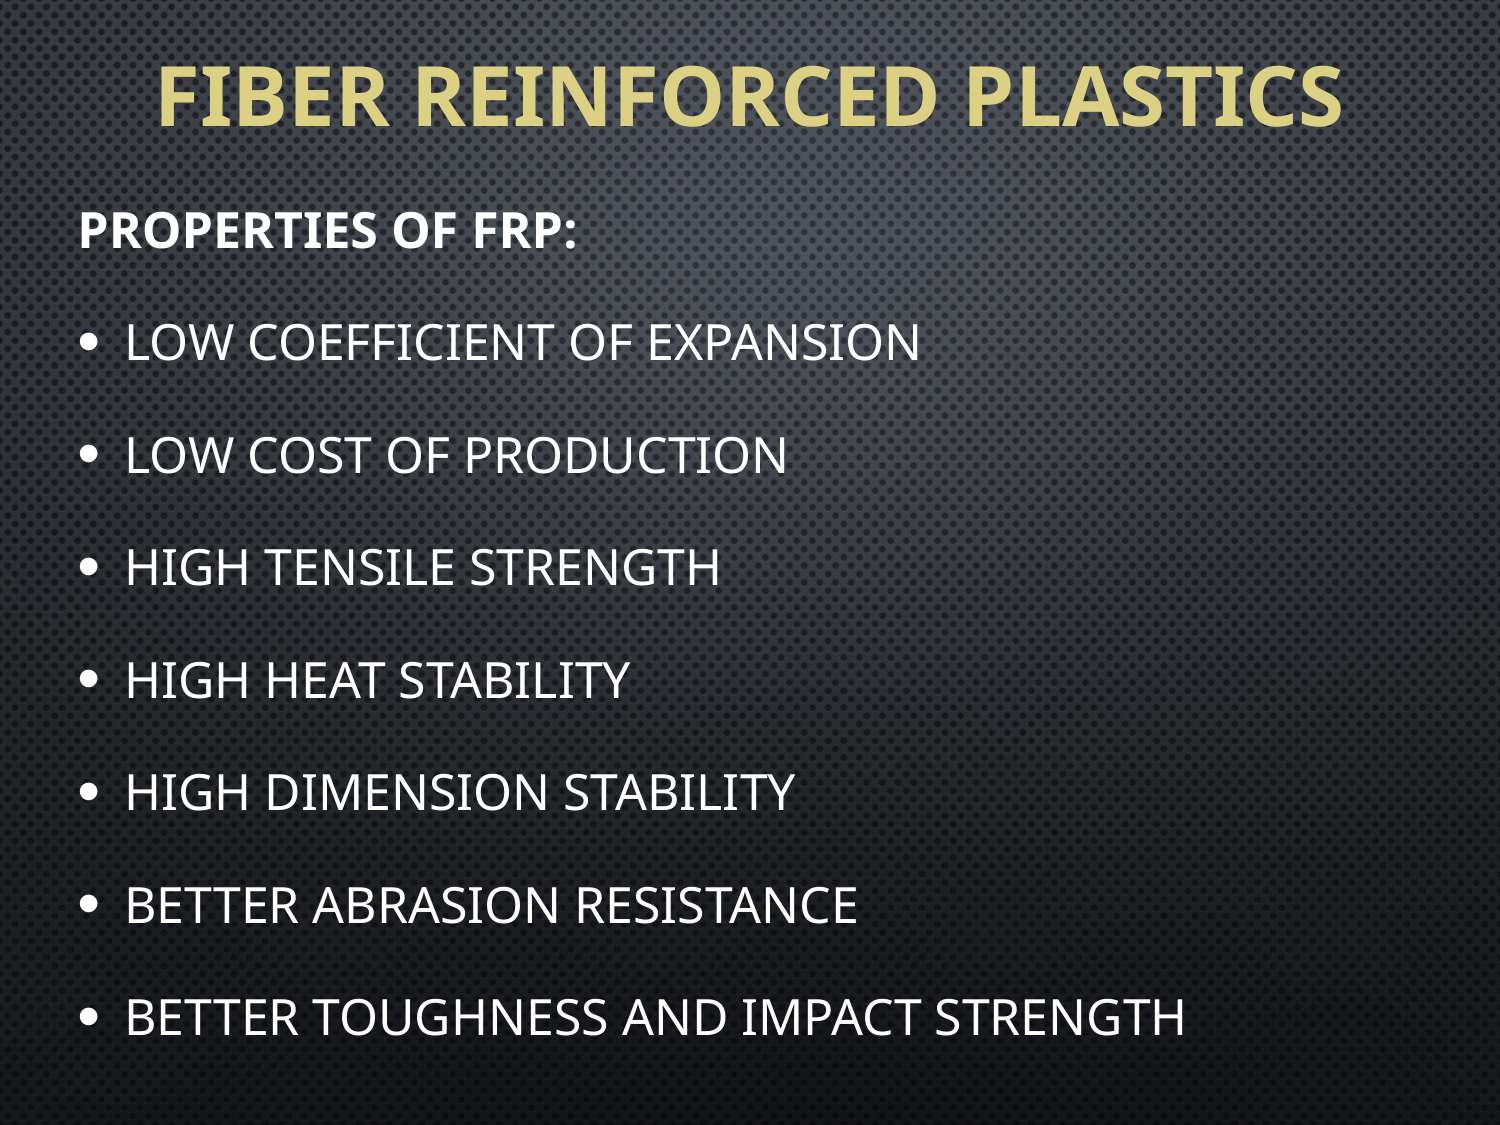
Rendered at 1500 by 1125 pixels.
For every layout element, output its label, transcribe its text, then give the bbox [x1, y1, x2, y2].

title Fiber reinforced plastics [75, 7, 1425, 160]
list Properties of FRP: Low coefficient of expansion Low cost of production High tensile strength High heat stability High dimension stability Better abrasion resistance Better toughness and impact strength [62, 160, 1447, 1094]
